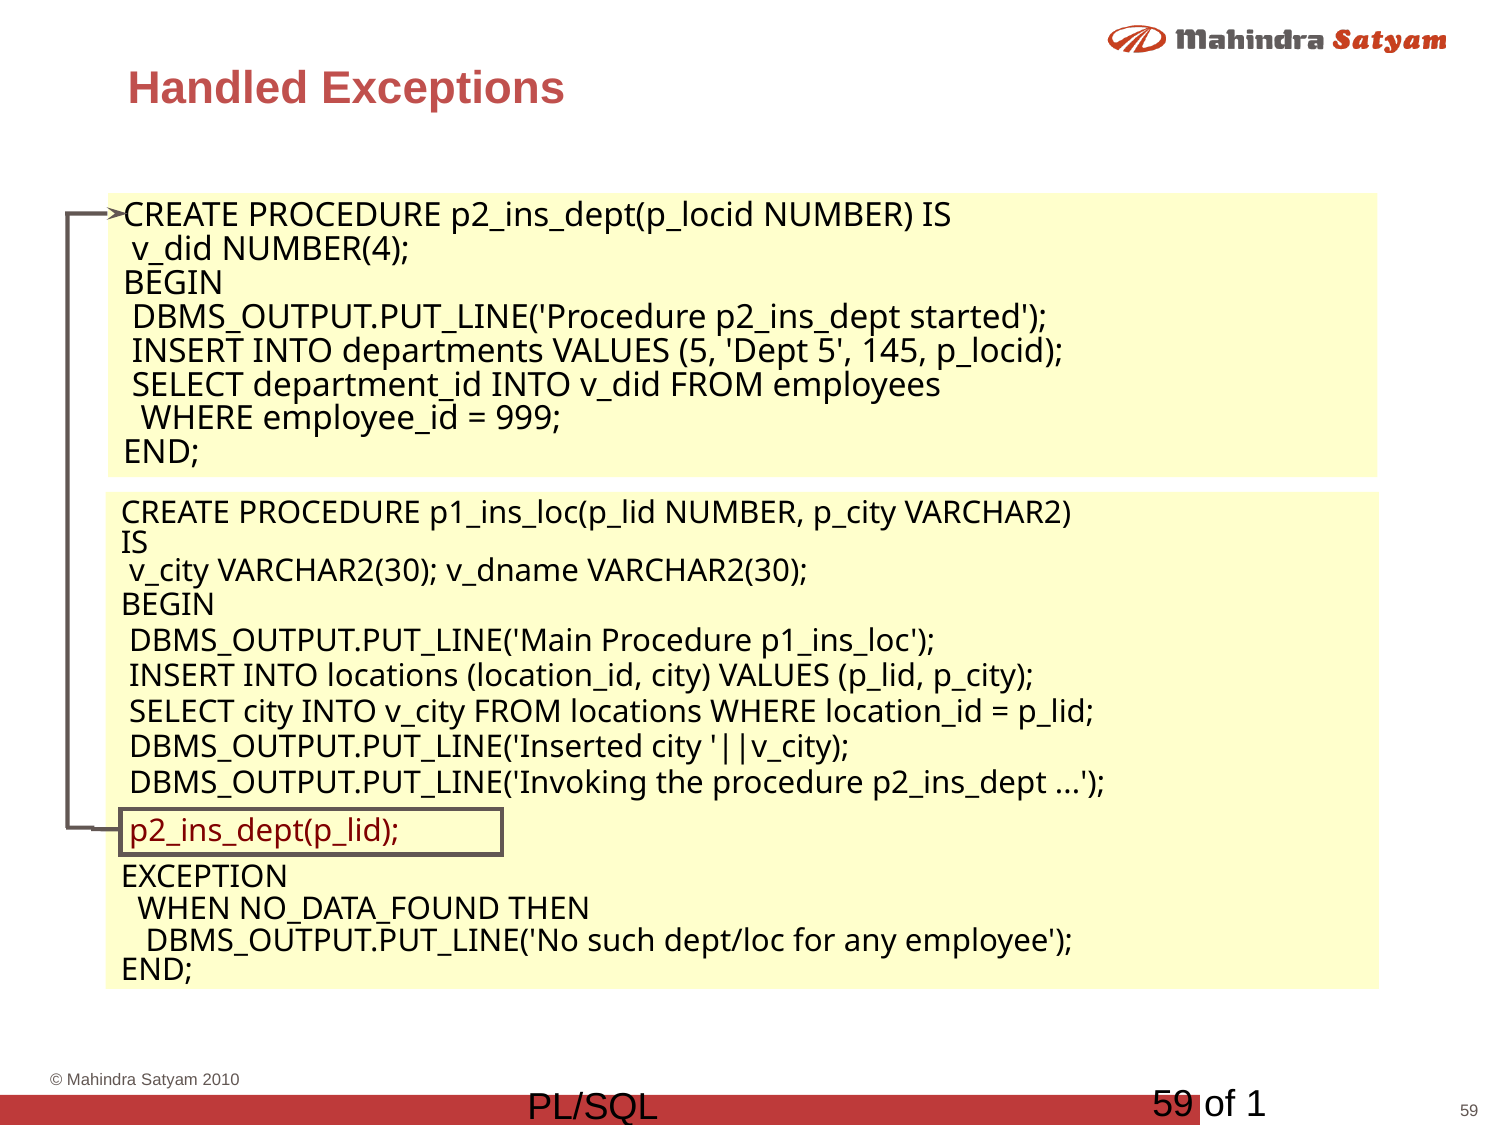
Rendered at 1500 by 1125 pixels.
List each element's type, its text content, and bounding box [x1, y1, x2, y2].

text_box [120, 808, 502, 855]
text_box CREATE PROCEDURE p1_ins_loc(p_lid NUMBER, p_city VARCHAR2) IS v_city VARCHAR2(30); v_dname VARCHAR2(30); BEGIN DBMS_OUTPUT.PUT_LINE('Main Procedure p1_ins_loc'); INSERT INTO locations (location_id, city) VALUES (p_lid, p_city); SELECT city INTO v_city FROM locations WHERE location_id = p_lid; DBMS_OUTPUT.PUT_LINE('Inserted city '||v_city); DBMS_OUTPUT.PUT_LINE('Invoking the procedure p2_ins_dept ...'); p2_ins_dept(p_lid); EXCEPTION WHEN NO_DATA_FOUND THEN DBMS_OUTPUT.PUT_LINE('No such dept/loc for any employee'); END; [105, 491, 1379, 989]
picture [1107, 25, 1446, 53]
title Handled Exceptions [112, 49, 1388, 238]
text_box CREATE PROCEDURE p2_ins_dept(p_locid NUMBER) IS v_did NUMBER(4); BEGIN DBMS_OUTPUT.PUT_LINE('Procedure p2_ins_dept started'); INSERT INTO departments VALUES (5, 'Dept 5', 145, p_locid); SELECT department_id INTO v_did FROM employees WHERE employee_id = 999; END; [108, 193, 1378, 478]
footer PL/SQL [512, 1074, 988, 1116]
slide_number 59 of 1 [1137, 1071, 1488, 1125]
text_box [64, 211, 128, 830]
